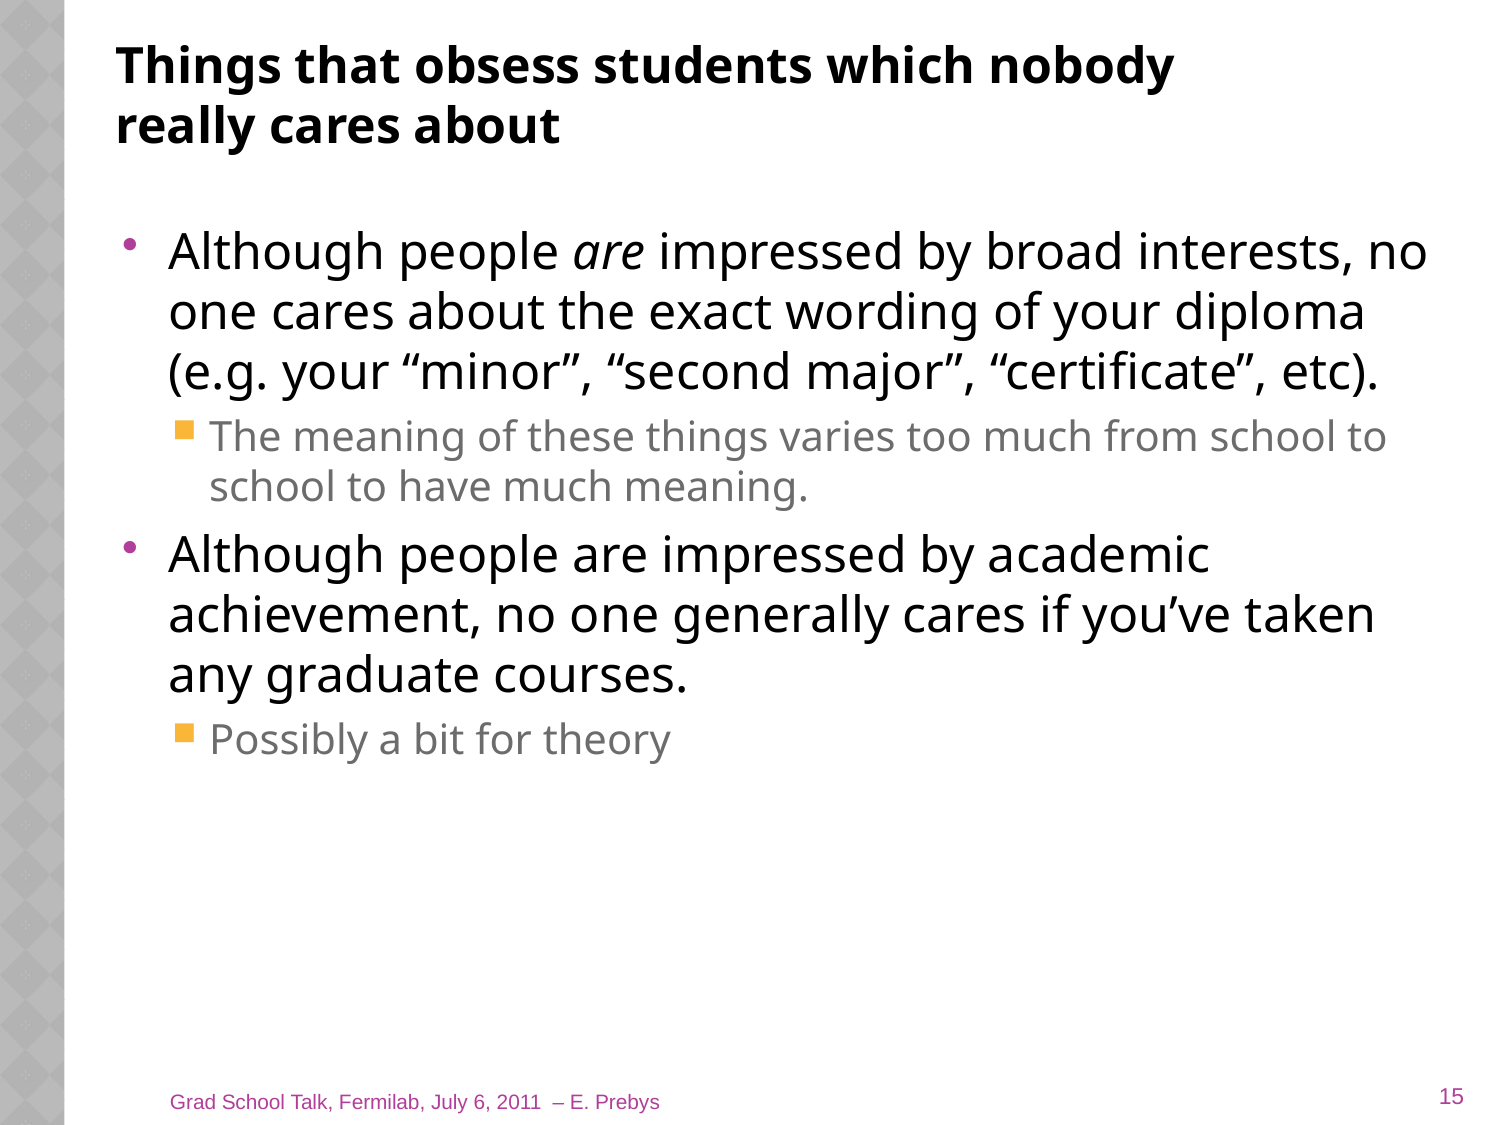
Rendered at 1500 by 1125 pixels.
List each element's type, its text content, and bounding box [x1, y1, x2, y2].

title Things that obsess students which nobody really cares about [108, 26, 1500, 154]
slide_number 15 [1367, 1071, 1465, 1110]
footer Grad School Talk, Fermilab, July 6, 2011 – E. Prebys [75, 1075, 675, 1114]
list Although people are impressed by broad interests, no one cares about the exact wording of your diploma (e.g. your “minor”, “second major”, “certificate”, etc). The meaning of these things varies too much from school to school to have much meaning. Although people are impressed by academic achievement, no one generally cares if you’ve taken any graduate courses. Possibly a bit for theory [108, 211, 1463, 1060]
